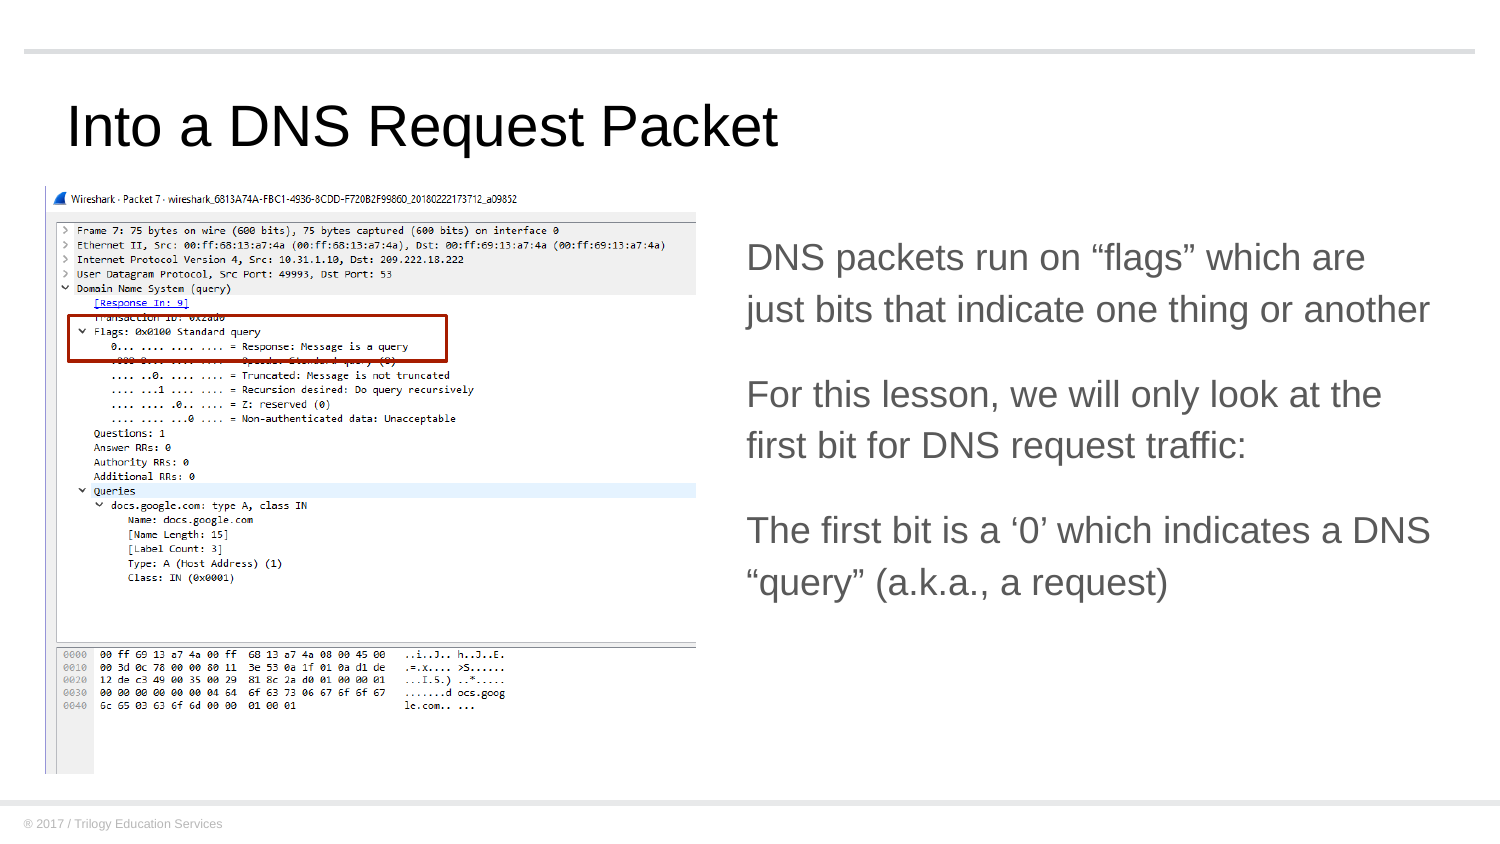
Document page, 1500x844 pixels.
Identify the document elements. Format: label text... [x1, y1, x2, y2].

title Into a DNS Request Packet [51, 72, 1449, 167]
picture [0, 800, 1500, 806]
list DNS packets run on “flags” which are just bits that indicate one thing or another For this lesson, we will only look at the first bit for DNS request traffic: The first bit is a ‘0’ which indicates a DNS “query” (a.k.a., a request) [731, 211, 1449, 633]
picture [24, 49, 1475, 54]
picture [44, 186, 696, 774]
